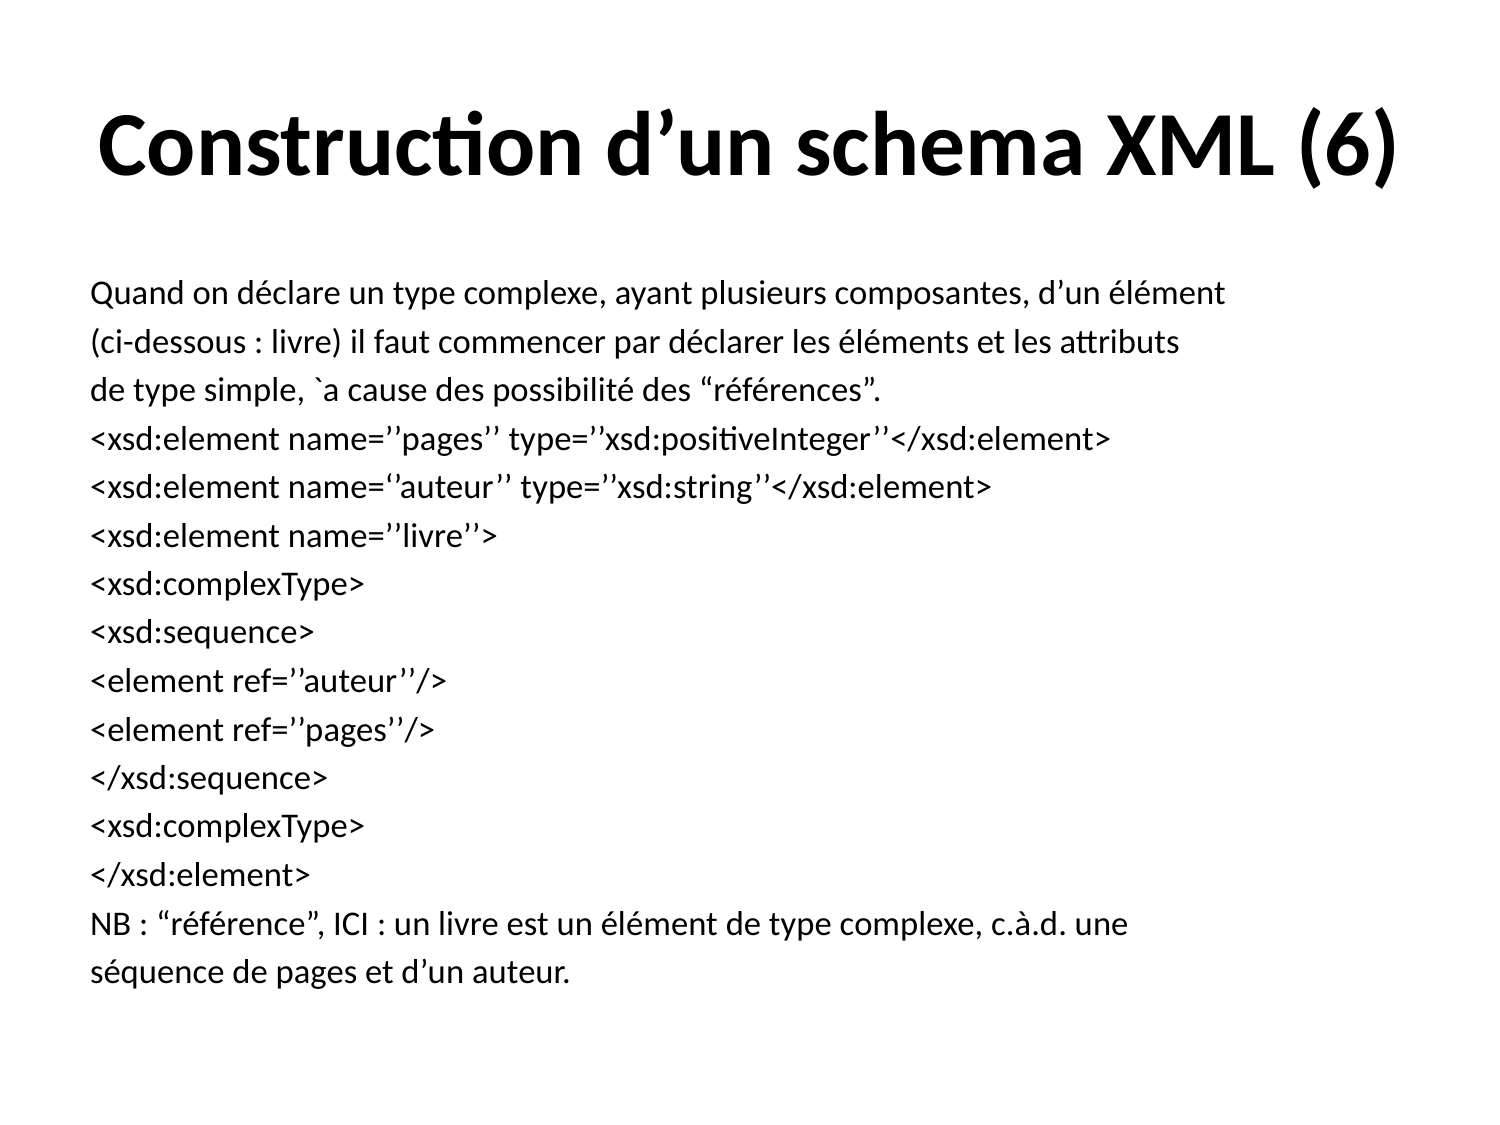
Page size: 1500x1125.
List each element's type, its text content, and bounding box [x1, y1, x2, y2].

list Quand on déclare un type complexe, ayant plusieurs composantes, d’un élément (ci-dessous : livre) il faut commencer par déclarer les éléments et les attributs de type simple, `a cause des possibilité des “références”. <xsd:element name=’’pages’’ type=’’xsd:positiveInteger’’</xsd:element> <xsd:element name=‘’auteur’’ type=’’xsd:string’’</xsd:element> <xsd:element name=’’livre’’> <xsd:complexType> <xsd:sequence> <element ref=’’auteur’’/> <element ref=’’pages’’/> </xsd:sequence> <xsd:complexType> </xsd:element> NB : “référence”, ICI : un livre est un élément de type complexe, c.à.d. une séquence de pages et d’un auteur. [75, 262, 1425, 1005]
title Construction d’un schema XML (6) [75, 45, 1425, 233]
